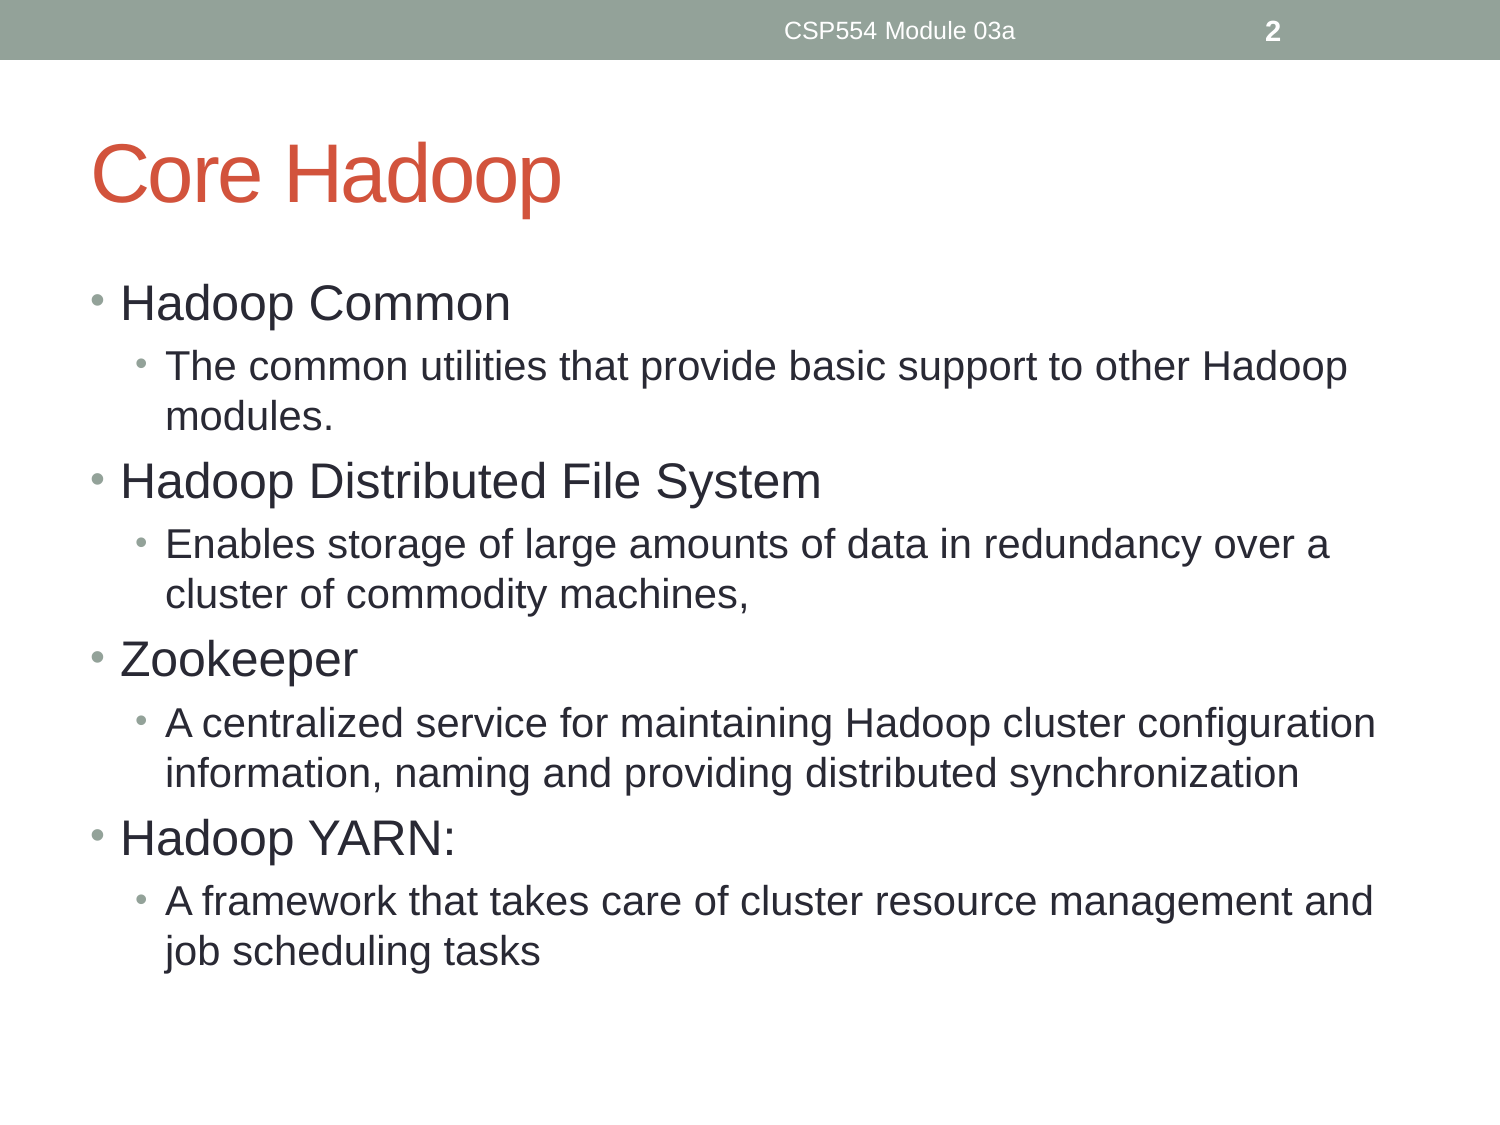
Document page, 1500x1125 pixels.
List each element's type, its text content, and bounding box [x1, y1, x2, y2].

list Hadoop Common The common utilities that provide basic support to other Hadoop modules. Hadoop Distributed File System Enables storage of large amounts of data in redundancy over a cluster of commodity machines, Zookeeper A centralized service for maintaining Hadoop cluster configuration information, naming and providing distributed synchronization Hadoop YARN: A framework that takes care of cluster resource management and job scheduling tasks [75, 262, 1425, 1063]
title Core Hadoop [75, 87, 1425, 250]
footer CSP554 Module 03a [562, 3, 1238, 57]
slide_number 2 [1250, 3, 1425, 57]
